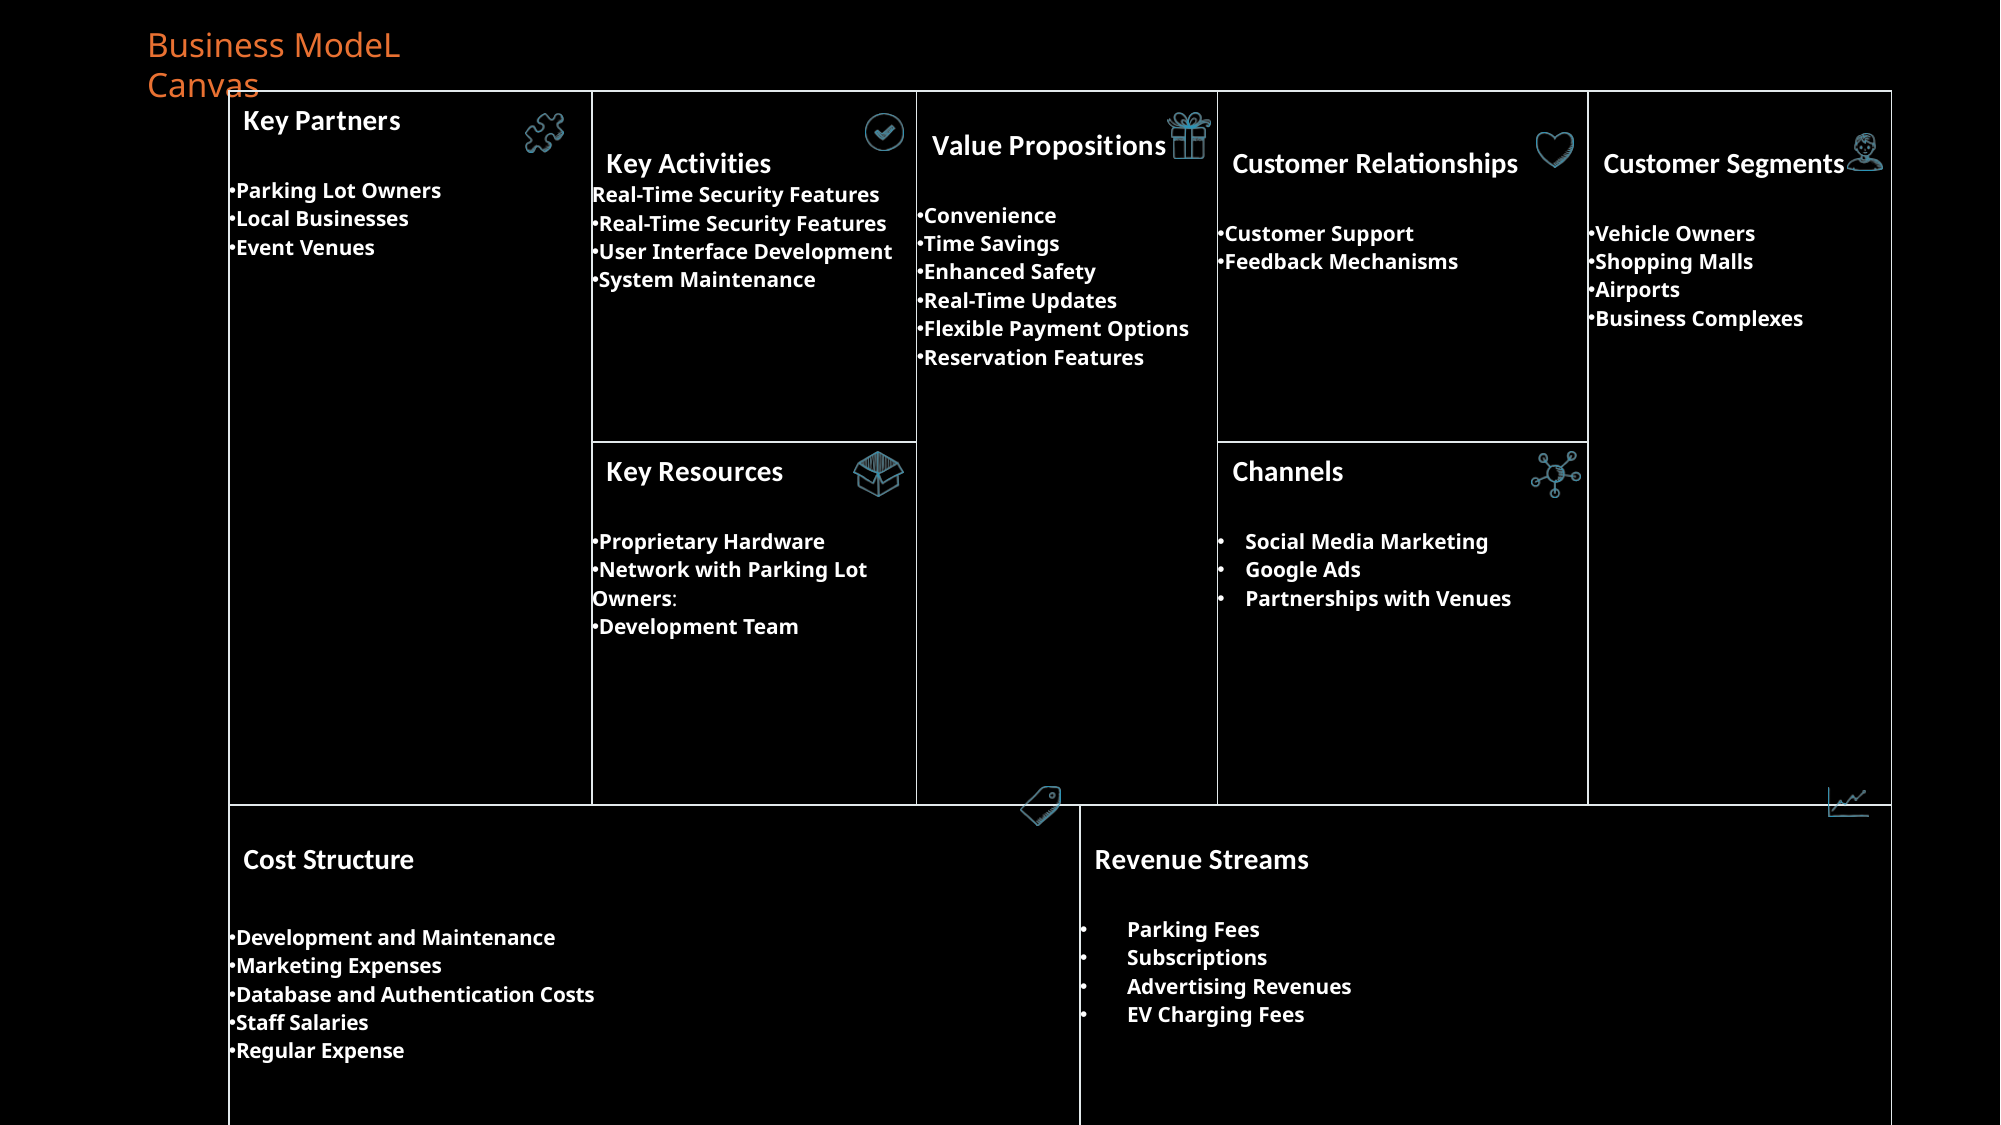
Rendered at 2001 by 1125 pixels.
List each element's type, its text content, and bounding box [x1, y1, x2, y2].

table_header Customer Segments Vehicle Owners Shopping Malls Airports Business Complexes [1589, 92, 1891, 804]
picture [1530, 450, 1582, 498]
picture [1166, 112, 1212, 160]
table_cell Revenue Streams Parking Fees Subscriptions Advertising Revenues EV Charging Fees [1081, 806, 1891, 1125]
picture [865, 112, 904, 152]
picture [1019, 786, 1061, 827]
table_cell Key Resources Proprietary Hardware Network with Parking Lot Owners: Development Team [593, 443, 916, 804]
table_cell Channels Social Media Marketing Google Ads Partnerships with Venues [1218, 443, 1587, 804]
picture [1847, 132, 1884, 172]
picture [852, 450, 904, 498]
table_header Customer Relationships Customer Support Feedback Mechanisms [1218, 92, 1587, 441]
picture [525, 112, 564, 153]
table_header Key Partners Parking Lot Owners Local Businesses Event Venues [230, 92, 591, 804]
picture [1827, 786, 1869, 817]
picture [1535, 131, 1575, 169]
table_header Key Activities Real-Time Security Features Real-Time Security Features User Interface Development System Maintenance [593, 92, 916, 441]
text_box Business Model Canvas [144, 21, 430, 105]
table_cell Cost Structure Development and Maintenance Marketing Expenses Database and Authentication Costs Staff Salaries Regular Expense [230, 806, 1079, 1125]
table_header Value Propositions Convenience Time Savings Enhanced Safety Real-Time Updates Flexible Payment Options Reservation Features [917, 92, 1217, 804]
